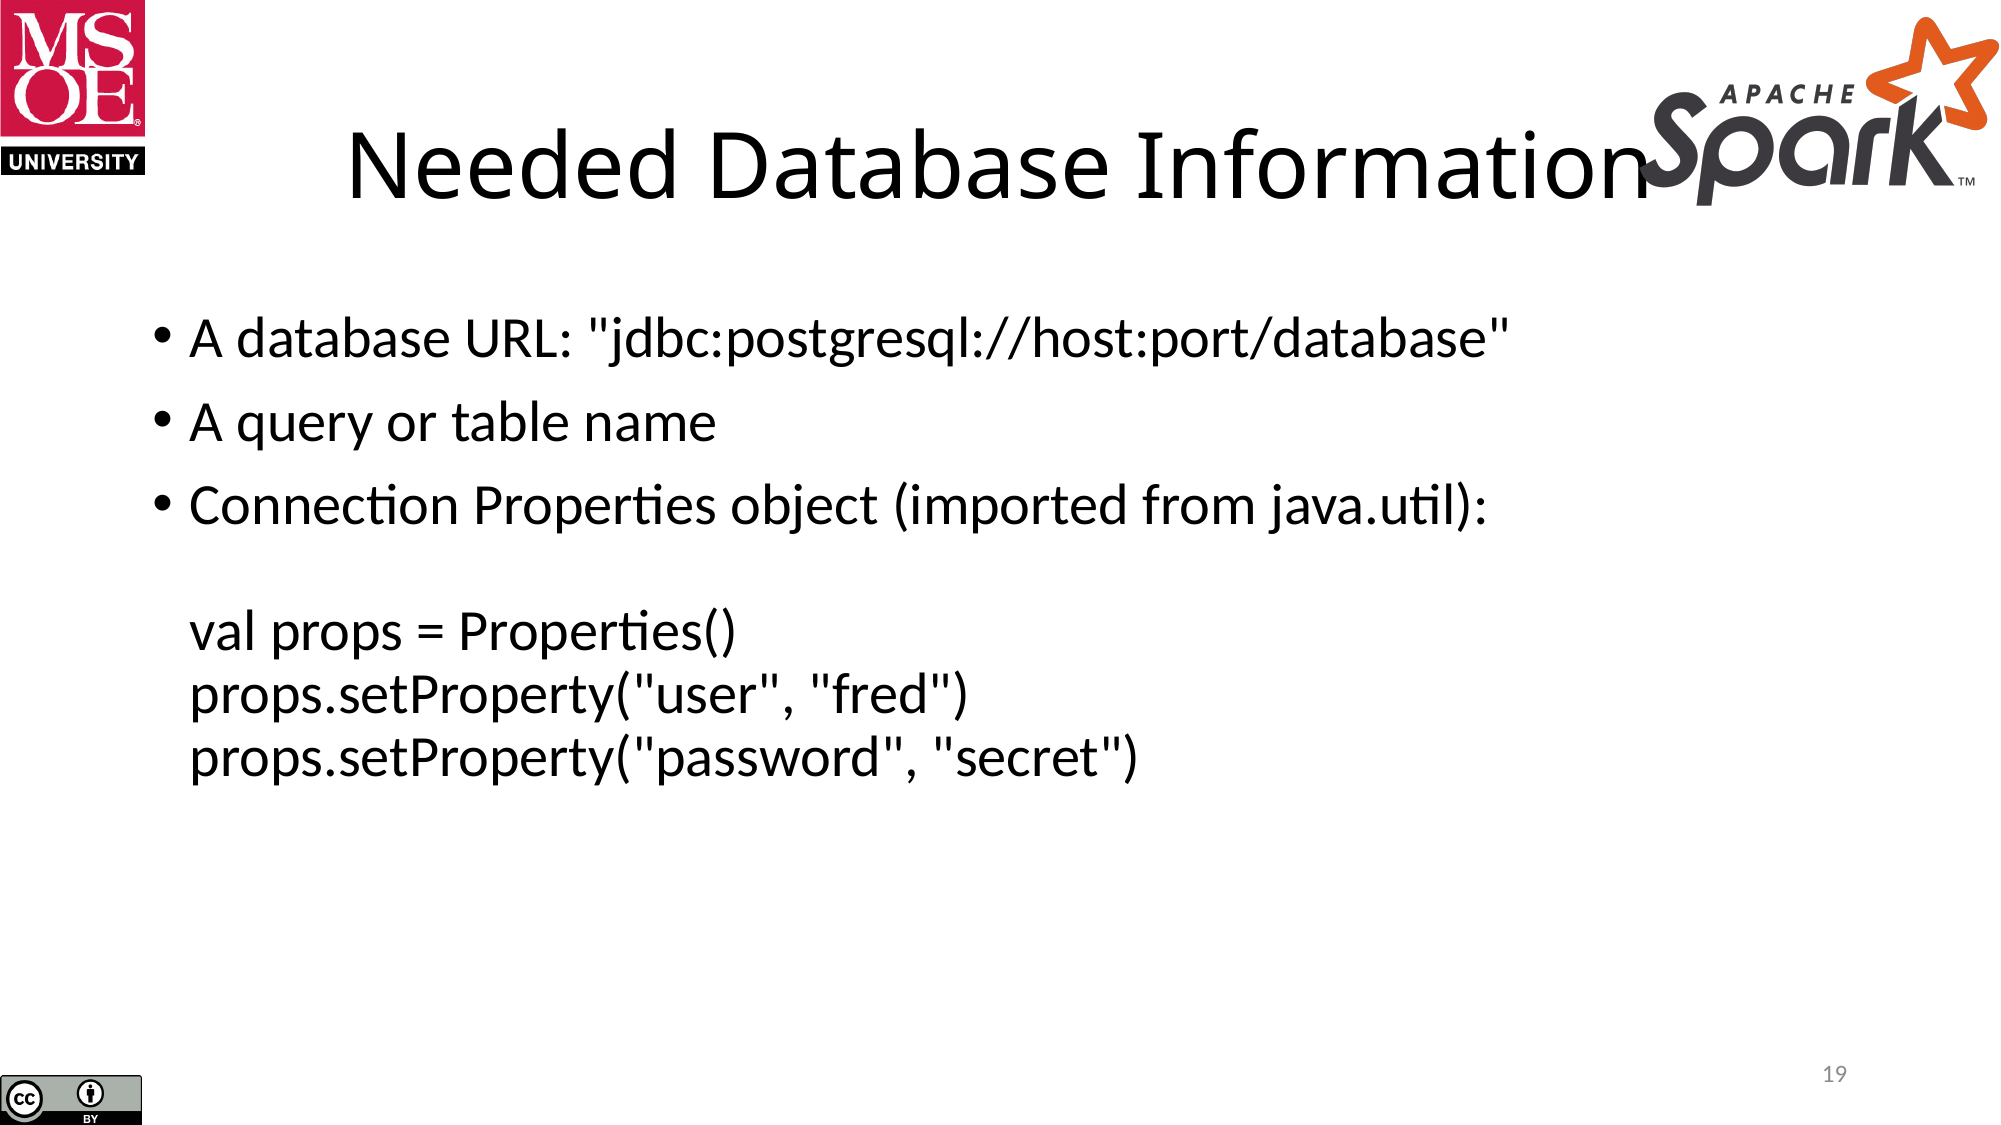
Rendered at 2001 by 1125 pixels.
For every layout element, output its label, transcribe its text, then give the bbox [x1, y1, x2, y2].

list A database URL: "jdbc:postgresql://host:port/database" A query or table name Connection Properties object (imported from java.util): val props = Properties() props.setProperty("user", "fred") props.setProperty("password", "secret") [137, 299, 1863, 1014]
picture [1638, 17, 2000, 206]
title Needed Database Information [137, 59, 1863, 278]
picture [0, 1075, 142, 1125]
picture [0, 0, 145, 175]
slide_number 19 [1412, 1042, 1863, 1103]
